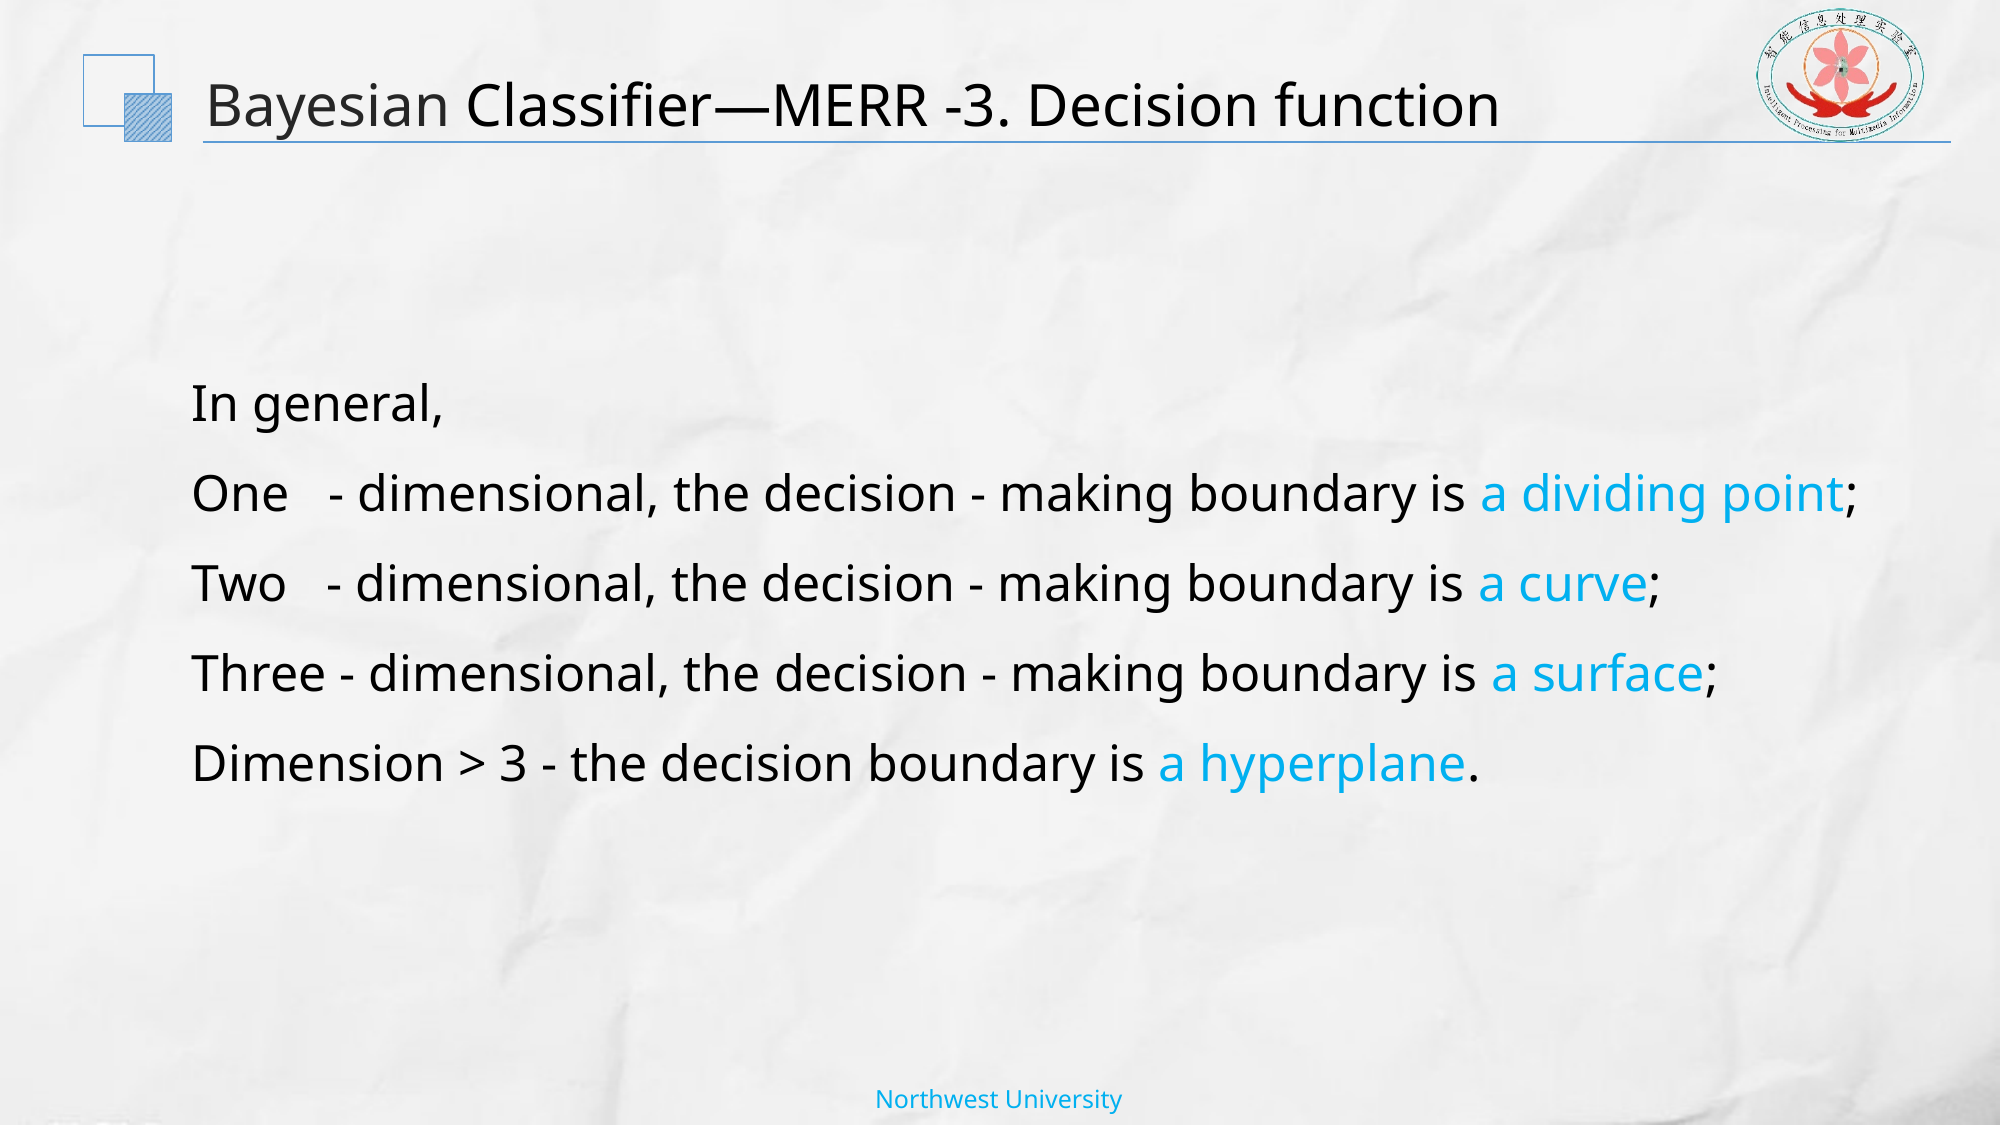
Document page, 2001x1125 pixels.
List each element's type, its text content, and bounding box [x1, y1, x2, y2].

text_box In general, One - dimensional, the decision - making boundary is a dividing point; Two - dimensional, the decision - making boundary is a curve; Three - dimensional, the decision - making boundary is a surface; Dimension > 3 - the decision boundary is a hyperplane. [176, 333, 1977, 799]
text_box Northwest University [489, 1060, 1508, 1121]
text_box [83, 55, 1951, 147]
picture [0, 0, 2000, 1125]
